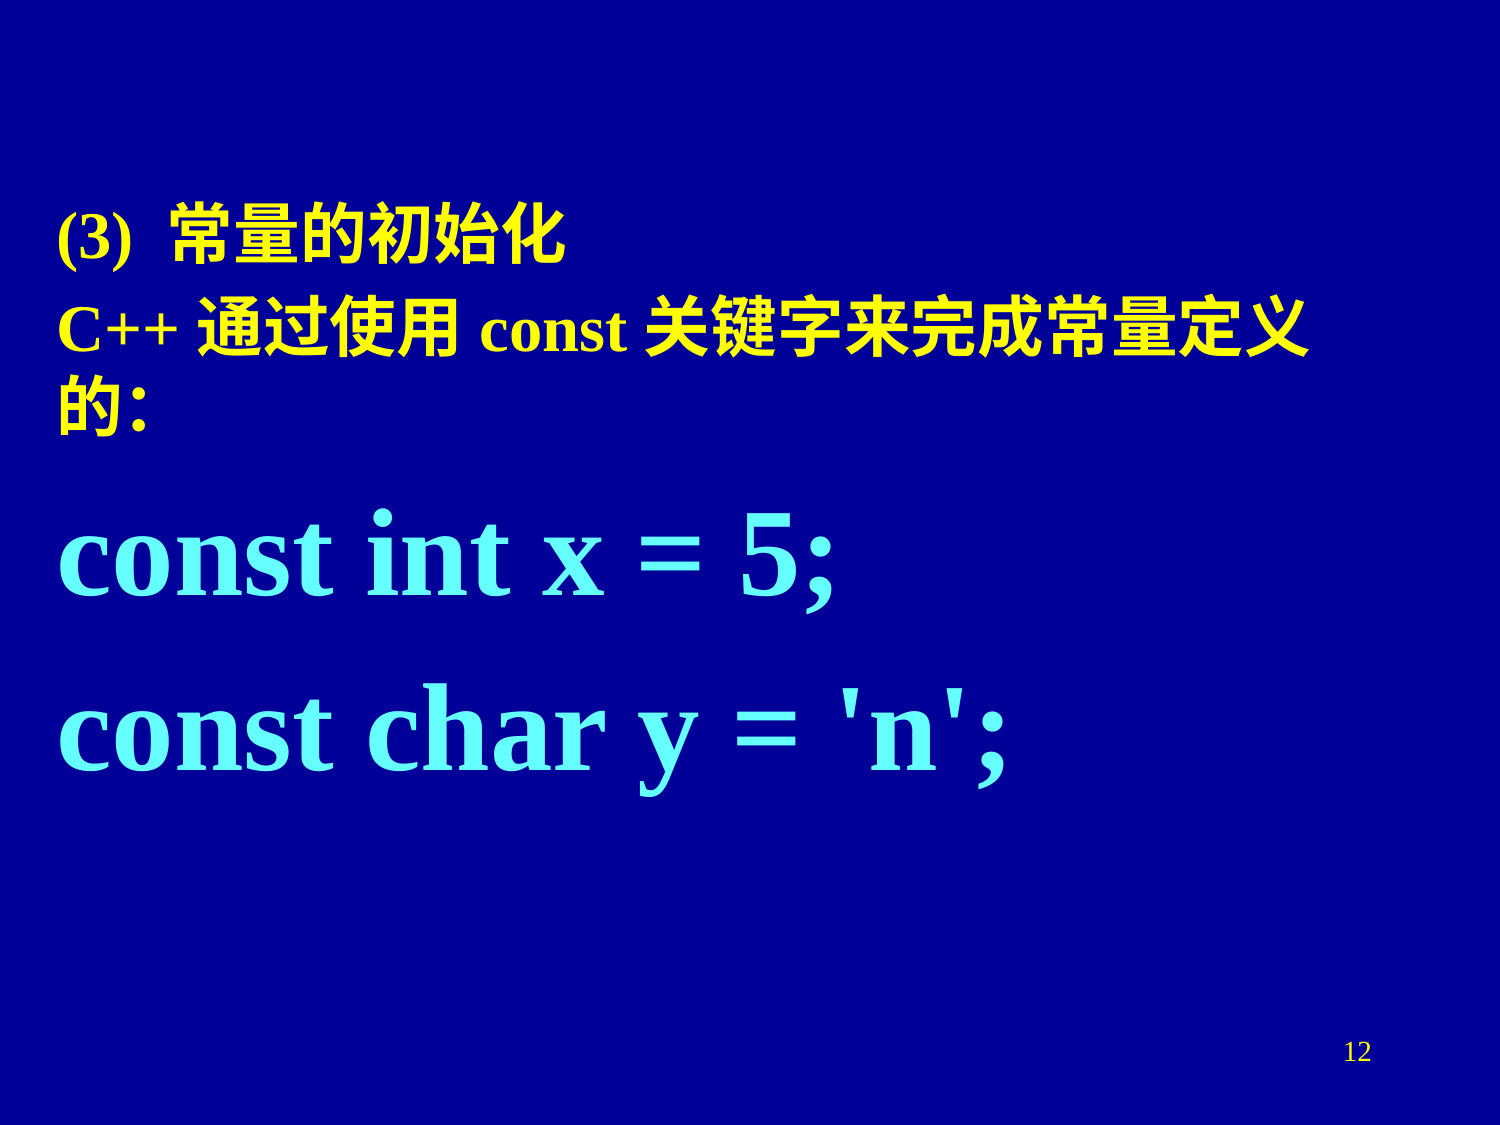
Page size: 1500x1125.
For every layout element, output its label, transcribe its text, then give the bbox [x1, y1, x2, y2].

list (3) 常量的初始化 C++通过使用const关键字来完成常量定义的： const int x = 5; const char y = 'n'; [41, 184, 1424, 860]
slide_number 12 [1074, 1025, 1388, 1100]
